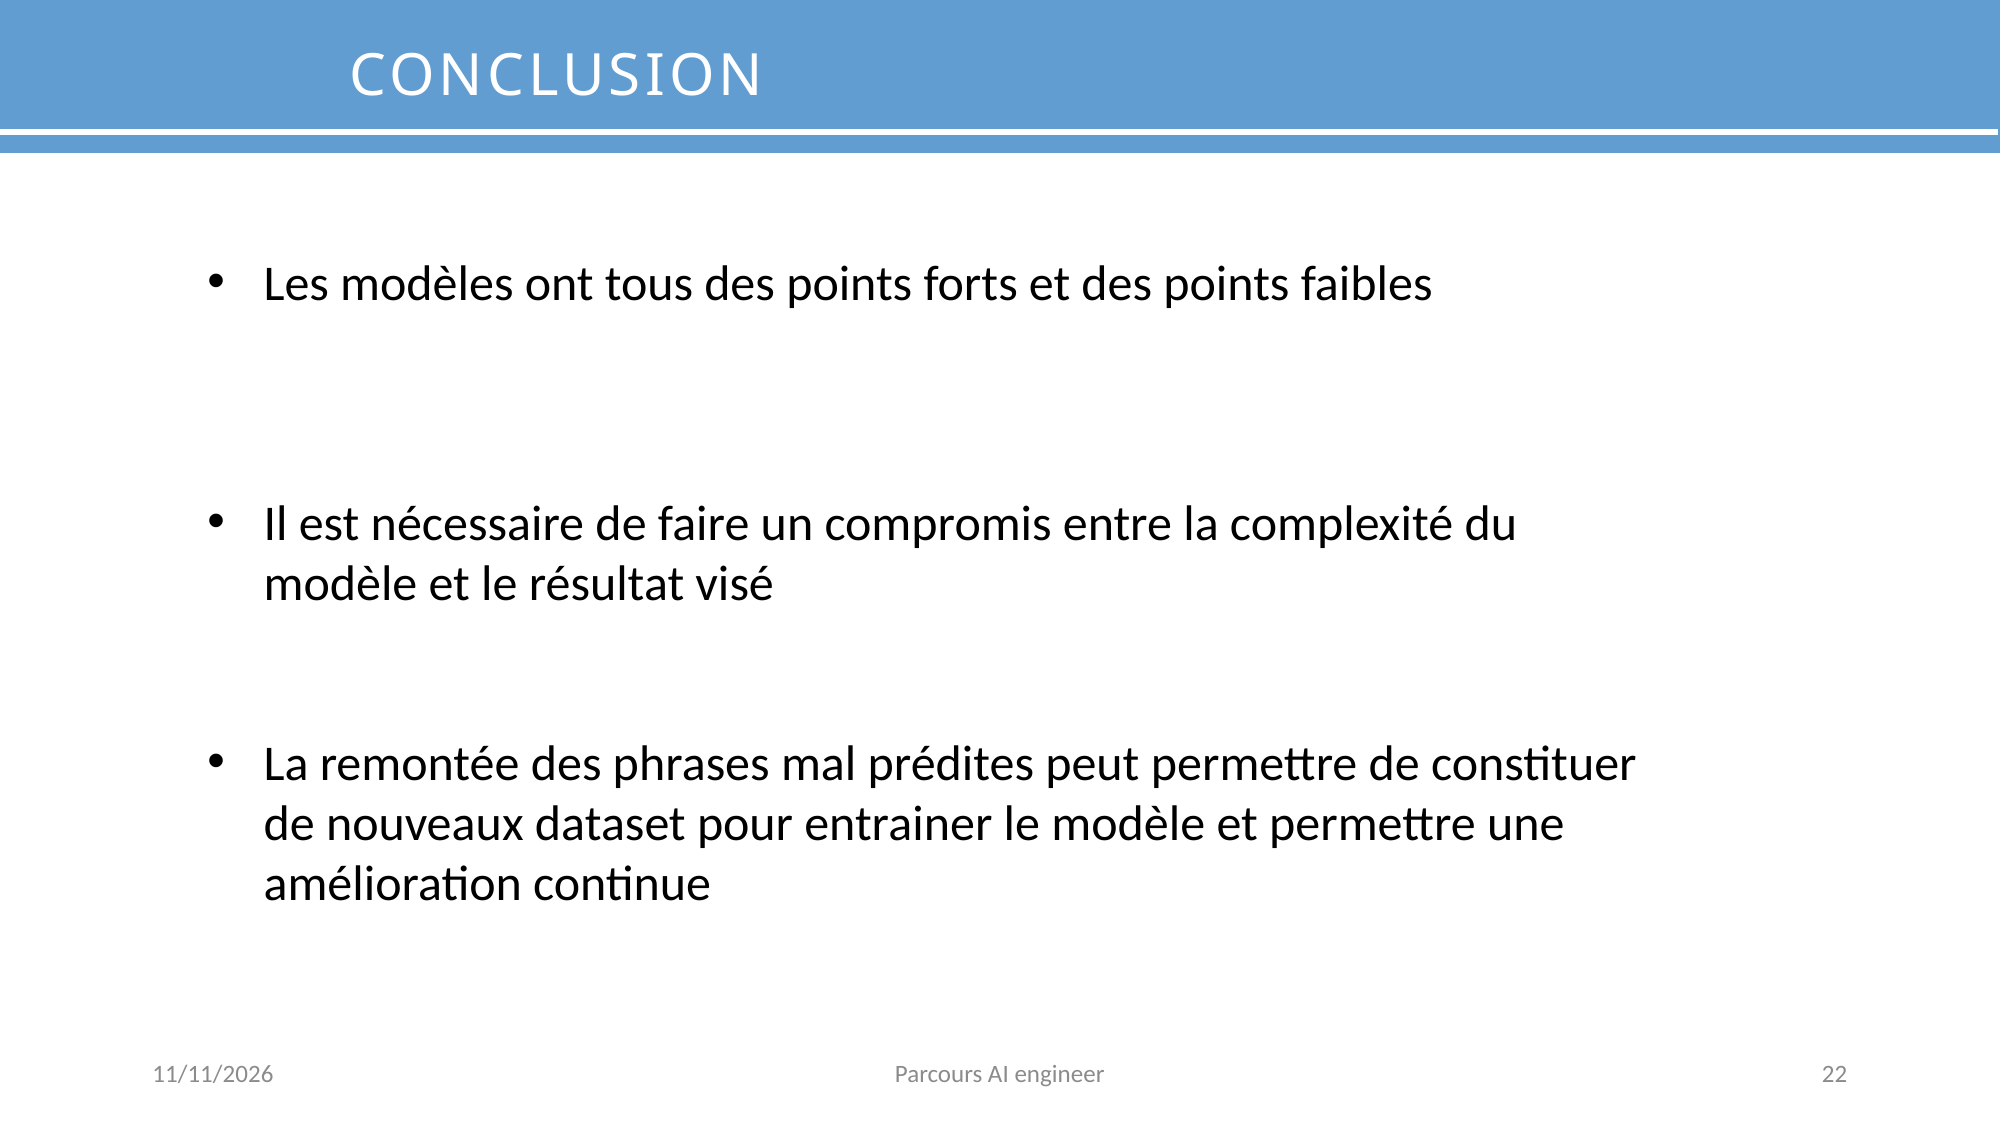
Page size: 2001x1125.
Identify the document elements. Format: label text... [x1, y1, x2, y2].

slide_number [137, 1042, 588, 1103]
slide_number 22 [1412, 1042, 1863, 1103]
footer Parcours AI engineer [662, 1042, 1338, 1103]
text_box Les modèles ont tous des points forts et des points faibles Il est nécessaire de faire un compromis entre la complexité du modèle et le résultat visé La remontée des phrases mal prédites peut permettre de constituer de nouveaux dataset pour entrainer le modèle et permettre une amélioration continue [192, 243, 1667, 918]
text_box Conclusion [0, 0, 2000, 153]
